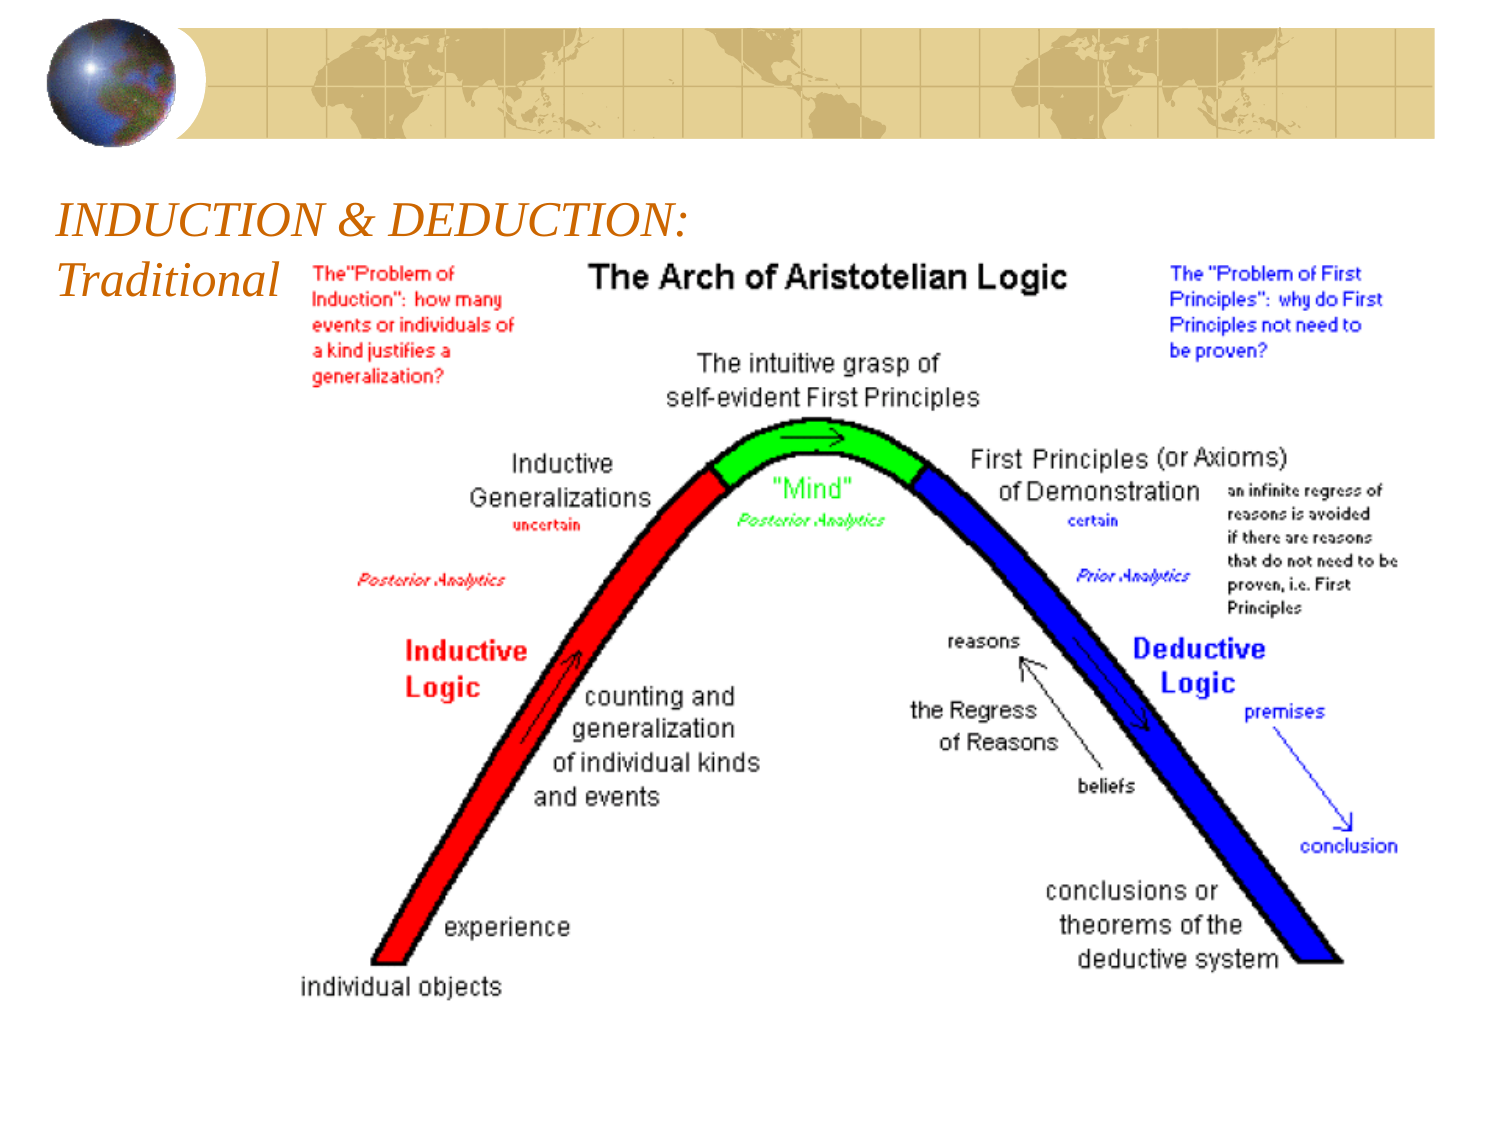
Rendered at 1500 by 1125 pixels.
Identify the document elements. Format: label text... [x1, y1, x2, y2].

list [279, 238, 1422, 1024]
title INDUCTION & DEDUCTION: Traditional View [40, 152, 1316, 341]
picture [42, 14, 190, 151]
